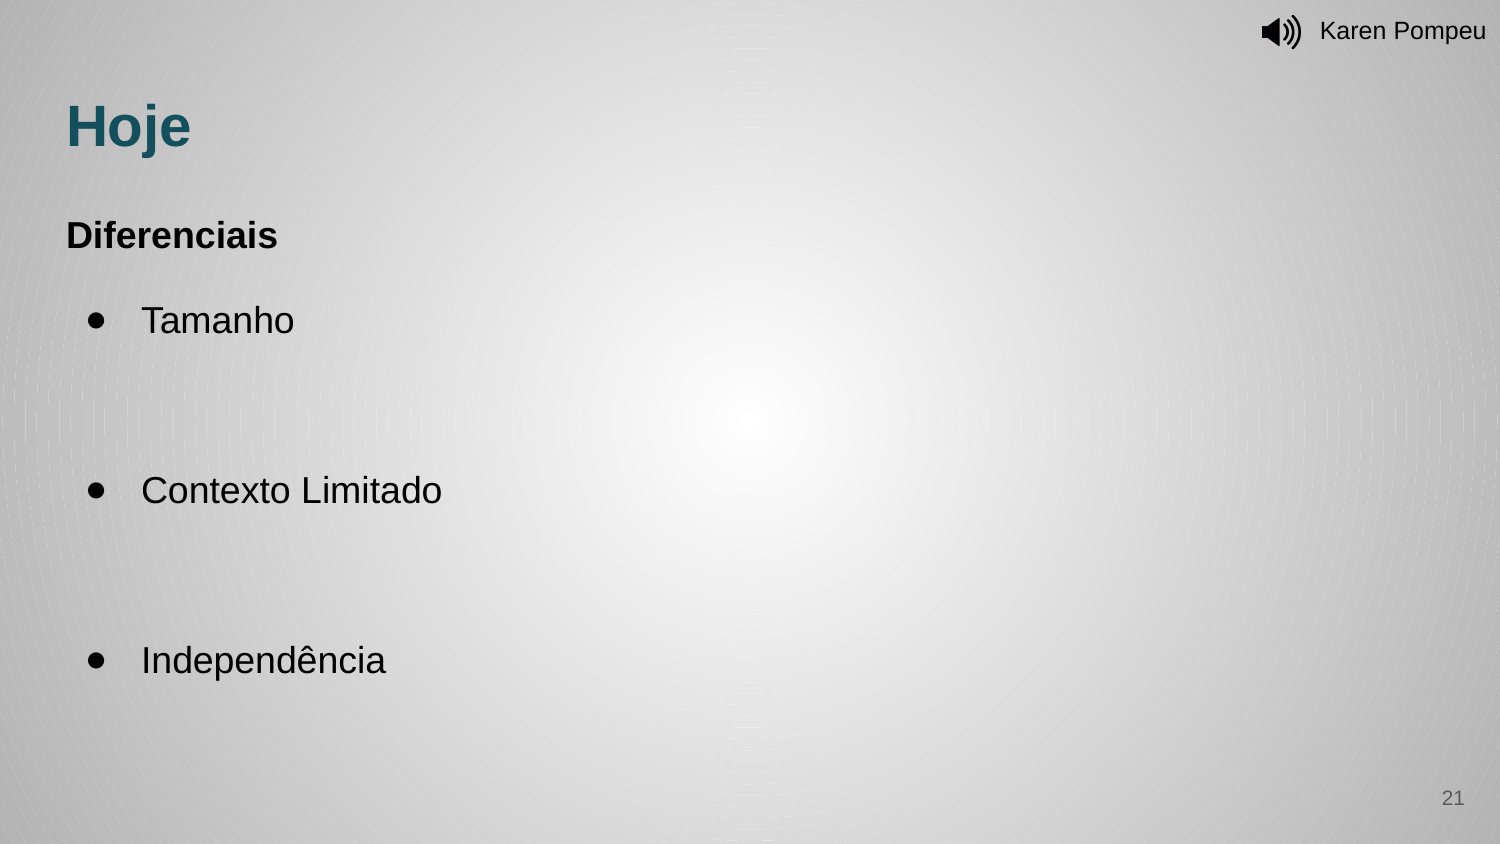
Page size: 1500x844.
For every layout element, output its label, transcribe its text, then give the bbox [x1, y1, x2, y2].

slide_number ‹#› [1389, 764, 1480, 830]
title Hoje [51, 72, 1449, 167]
list Diferenciais Tamanho Contexto Limitado Independência [51, 189, 1449, 750]
text_box Karen Pompeu [1304, 0, 1500, 65]
picture [1262, 12, 1301, 52]
